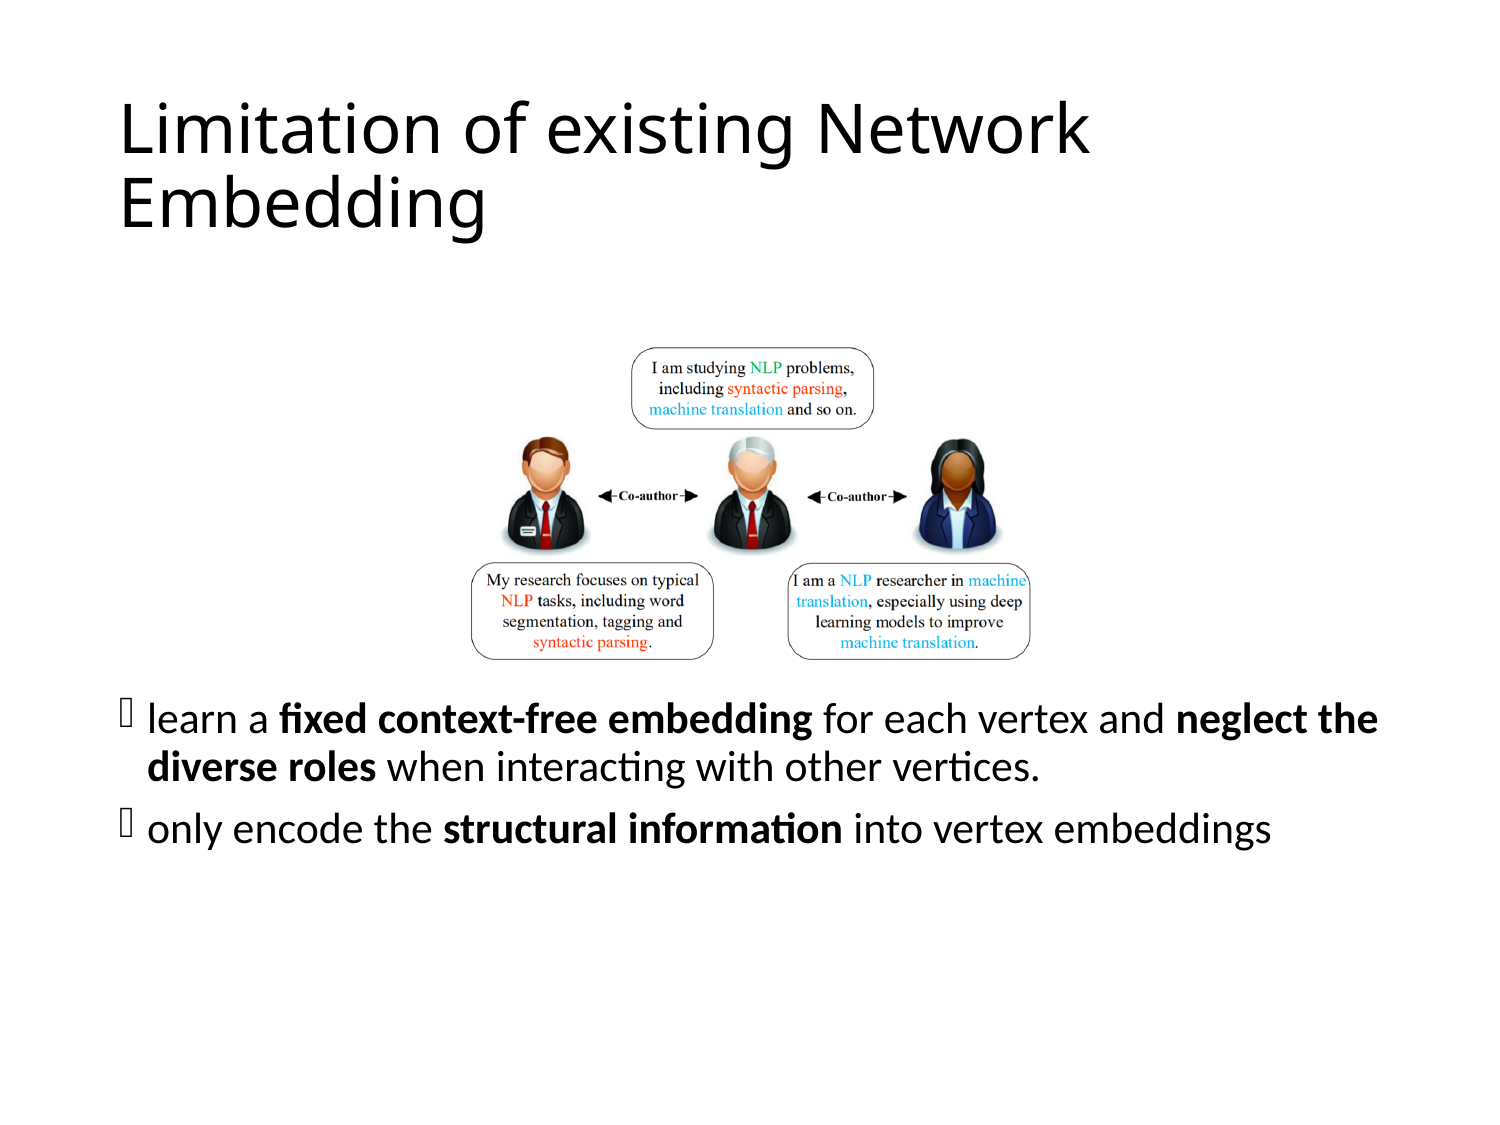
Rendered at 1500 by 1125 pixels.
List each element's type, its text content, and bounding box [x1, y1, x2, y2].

title Limitation of existing Network Embedding [103, 60, 1398, 278]
picture [445, 329, 1055, 676]
list learn a fixed context-free embedding for each vertex and neglect the diverse roles when interacting with other vertices. only encode the structural information into vertex embeddings [103, 688, 1398, 901]
